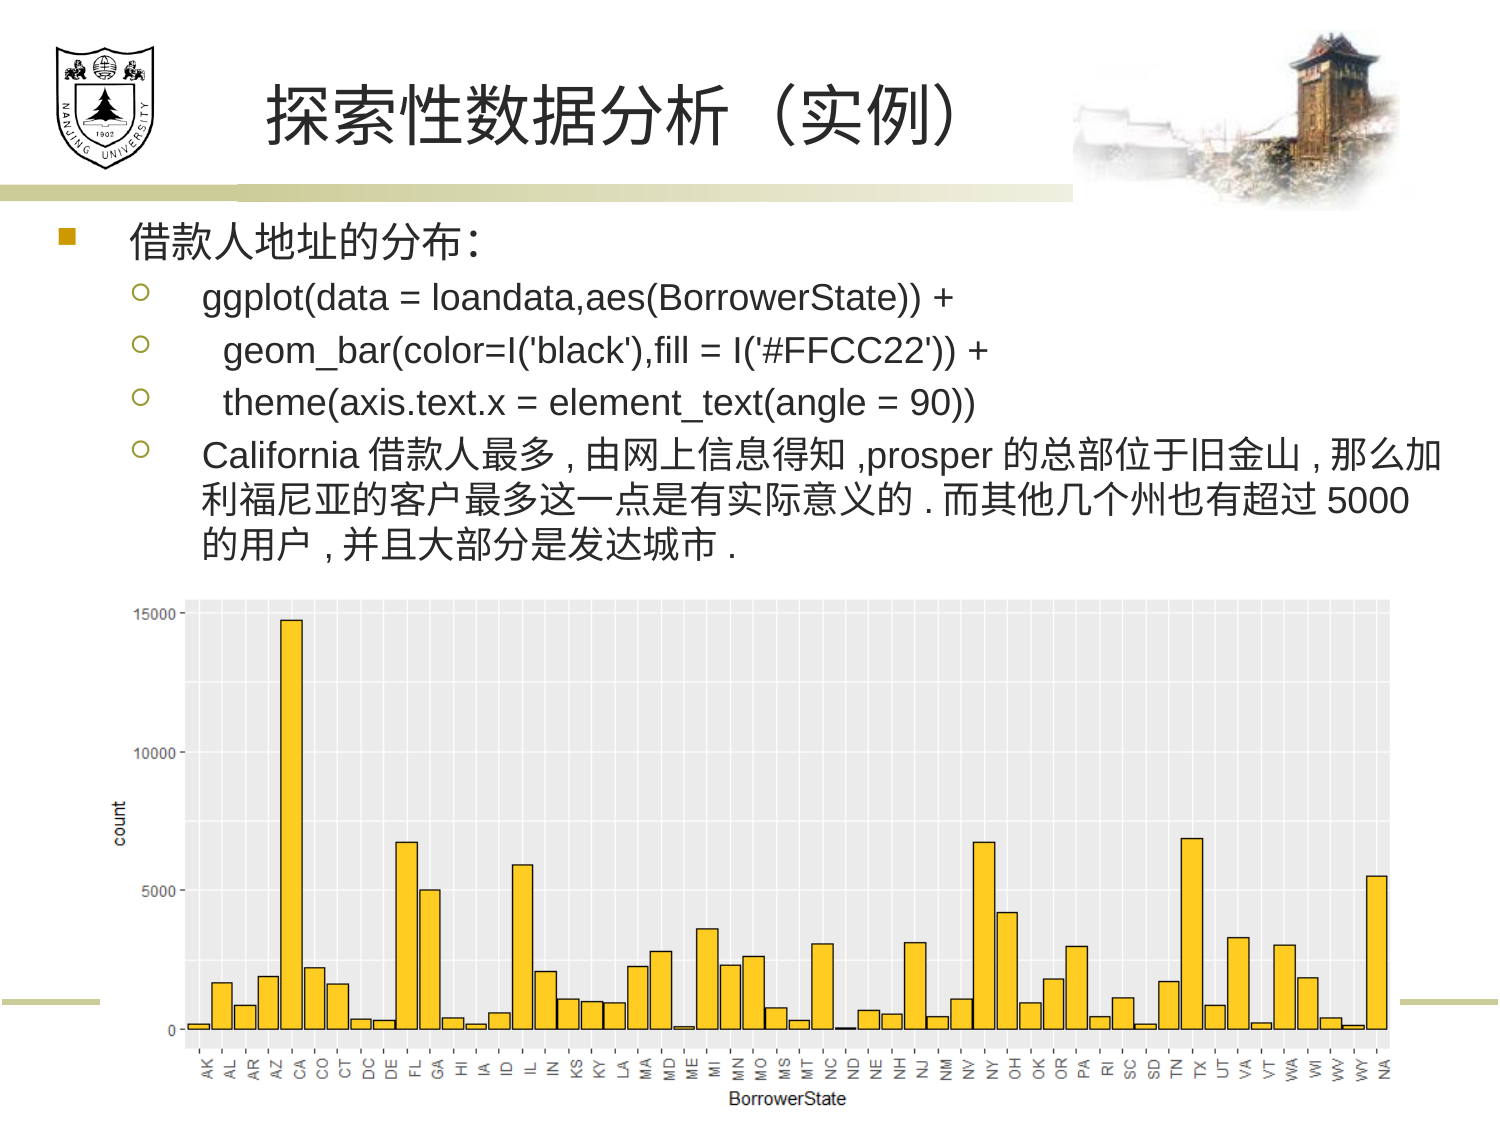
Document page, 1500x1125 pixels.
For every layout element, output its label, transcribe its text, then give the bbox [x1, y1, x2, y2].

title 探索性数据分析（实例） [171, 66, 1093, 161]
picture [50, 42, 160, 173]
picture [1073, 30, 1400, 208]
list 借款人地址的分布： ggplot(data = loandata,aes(BorrowerState)) + geom_bar(color=I('black'),fill = I('#FFCC22')) + theme(axis.text.x = element_text(angle = 90)) California借款人最多,由网上信息得知,prosper的总部位于旧金山,那么加利福尼亚的客户最多这一点是有实际意义的.而其他几个州也有超过5000的用户,并且大部分是发达城市. [41, 208, 1459, 976]
picture [2, 591, 1498, 1115]
